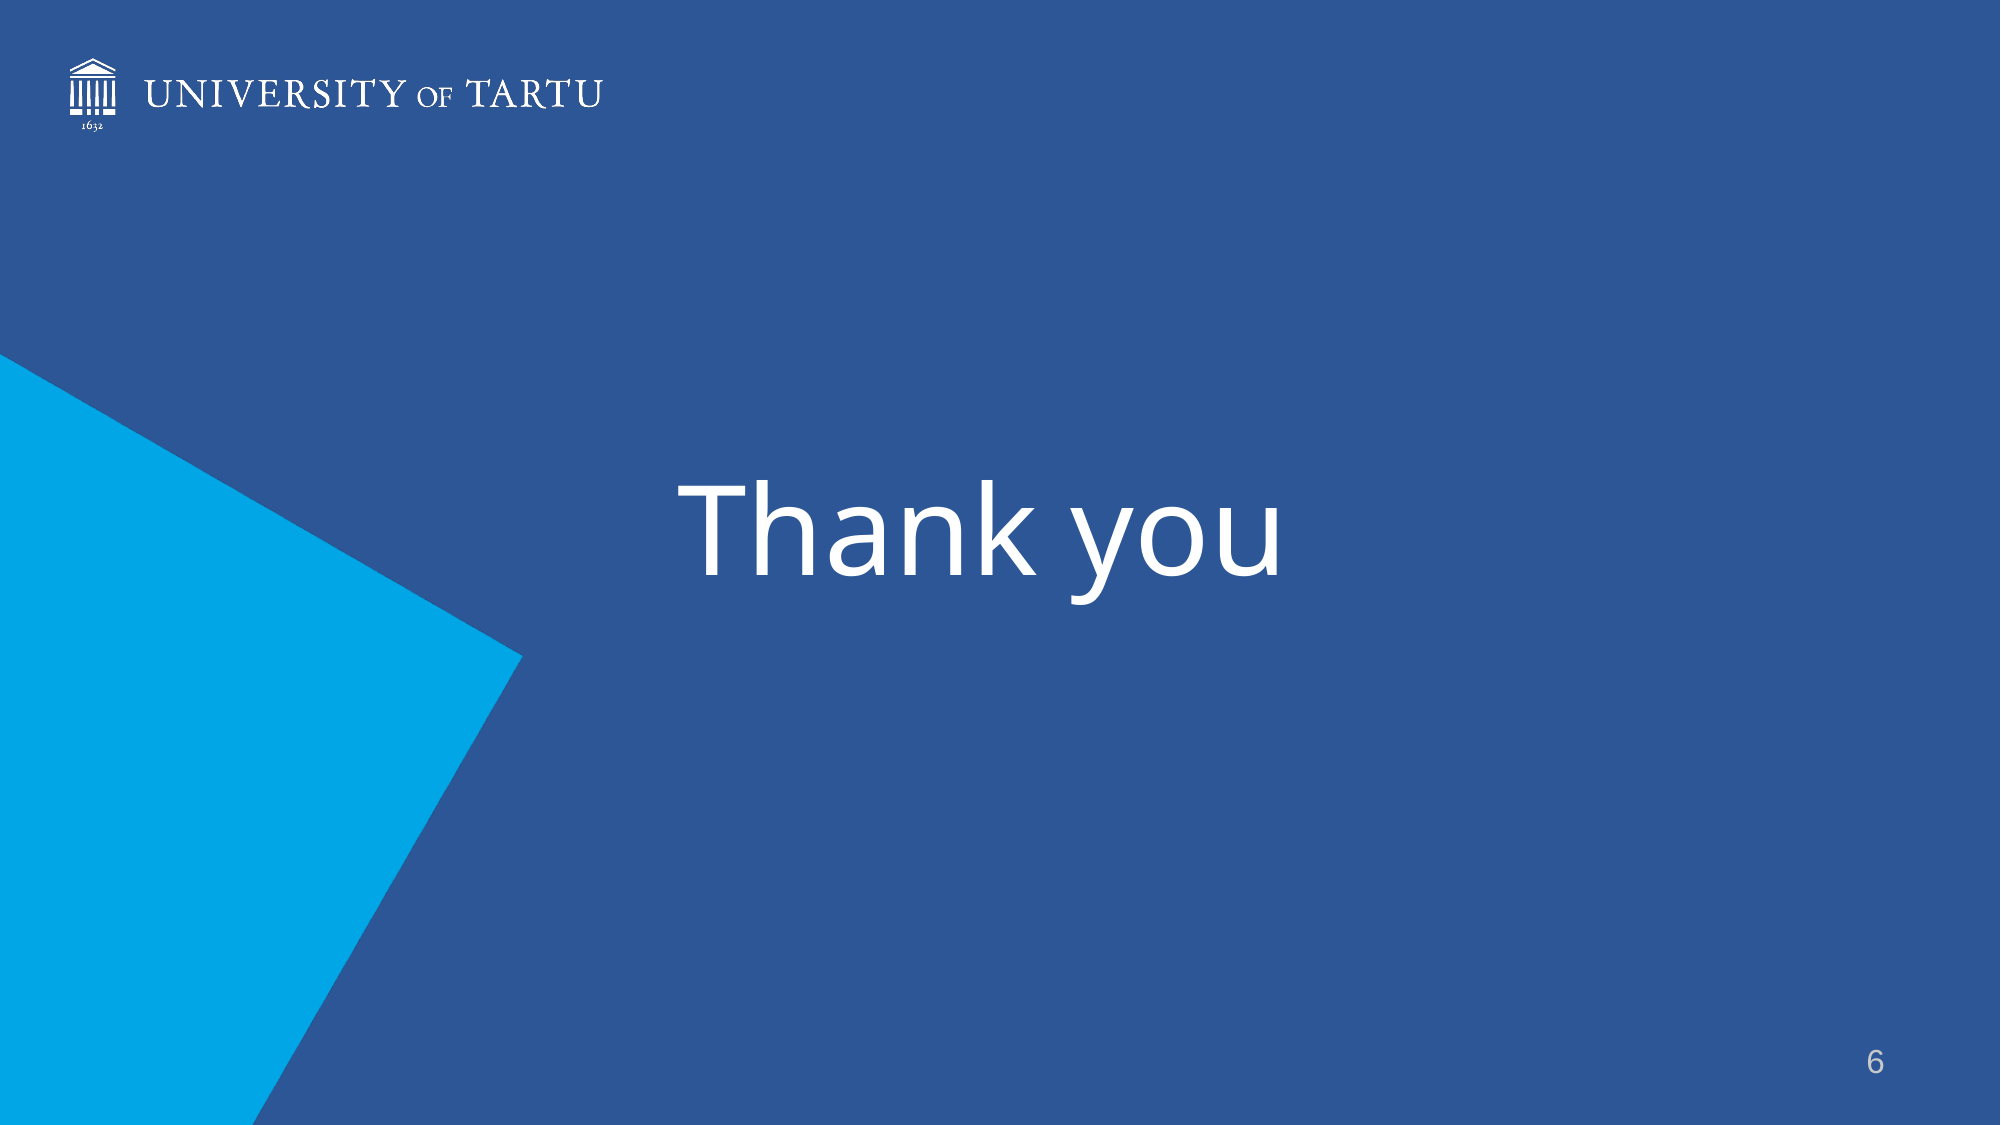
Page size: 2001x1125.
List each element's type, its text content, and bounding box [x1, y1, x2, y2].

picture [0, 0, 2000, 1125]
slide_number 6 [1674, 1030, 1900, 1090]
title Thank you [662, 139, 1890, 610]
